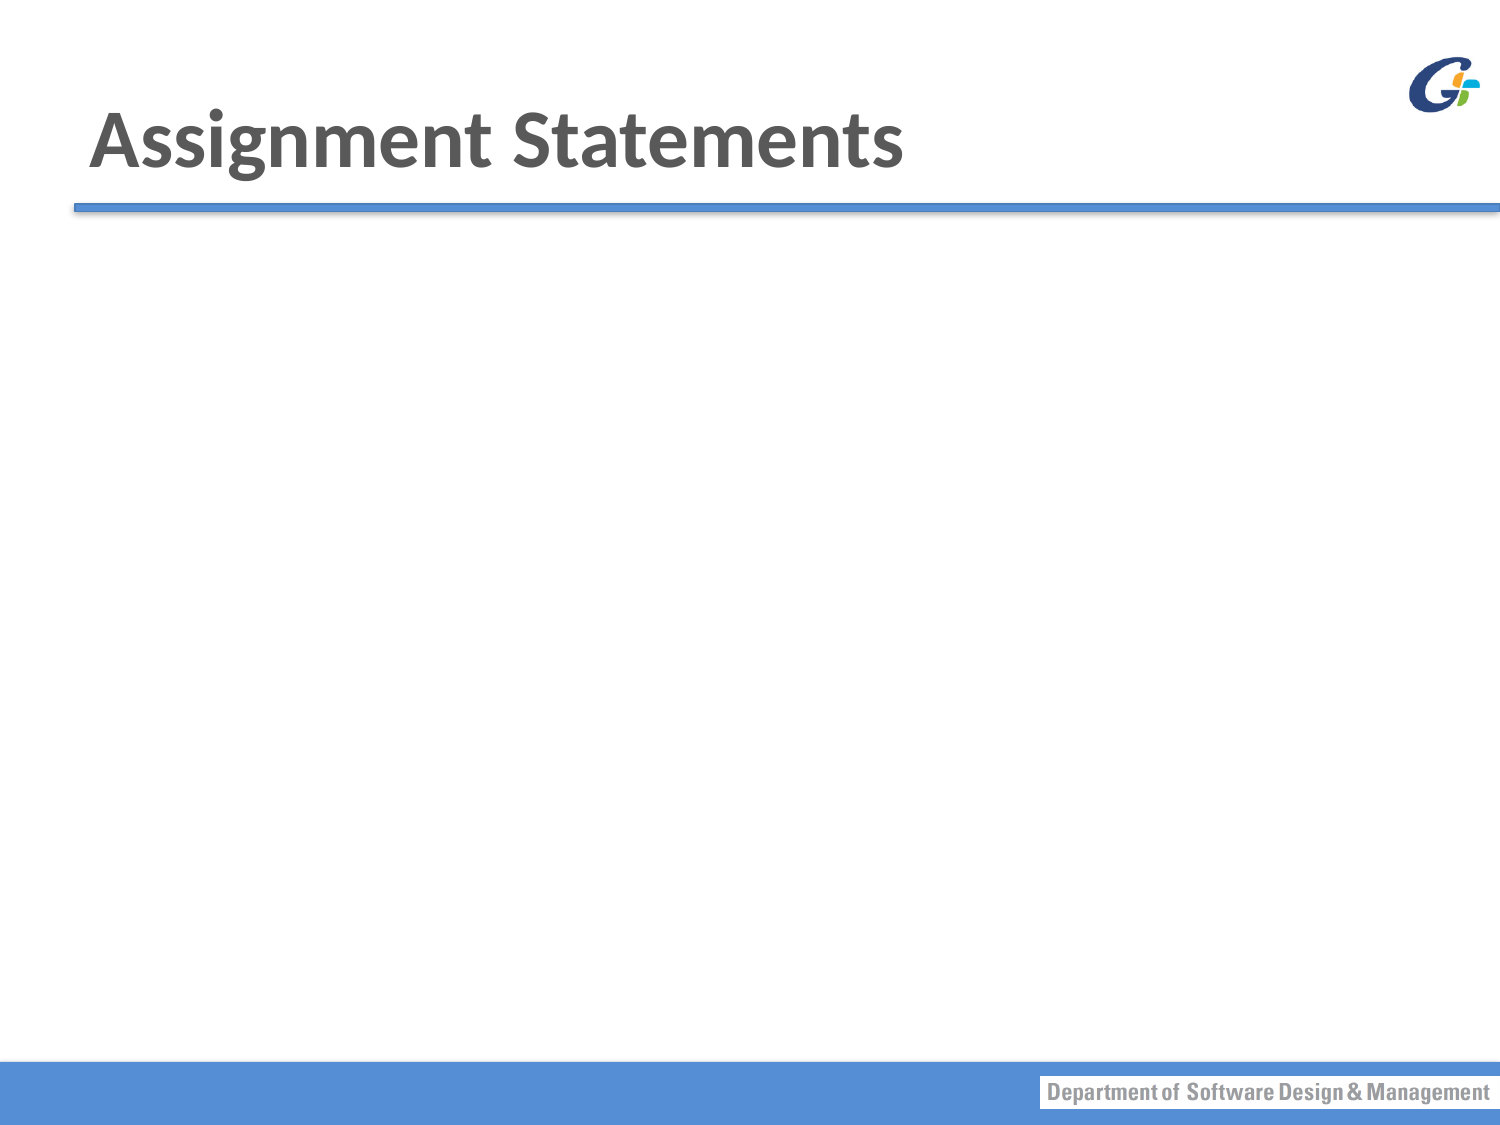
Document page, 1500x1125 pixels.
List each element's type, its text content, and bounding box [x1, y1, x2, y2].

picture [1401, 50, 1482, 115]
picture [1040, 1076, 1500, 1109]
title Assignment Statements [75, 76, 1425, 225]
